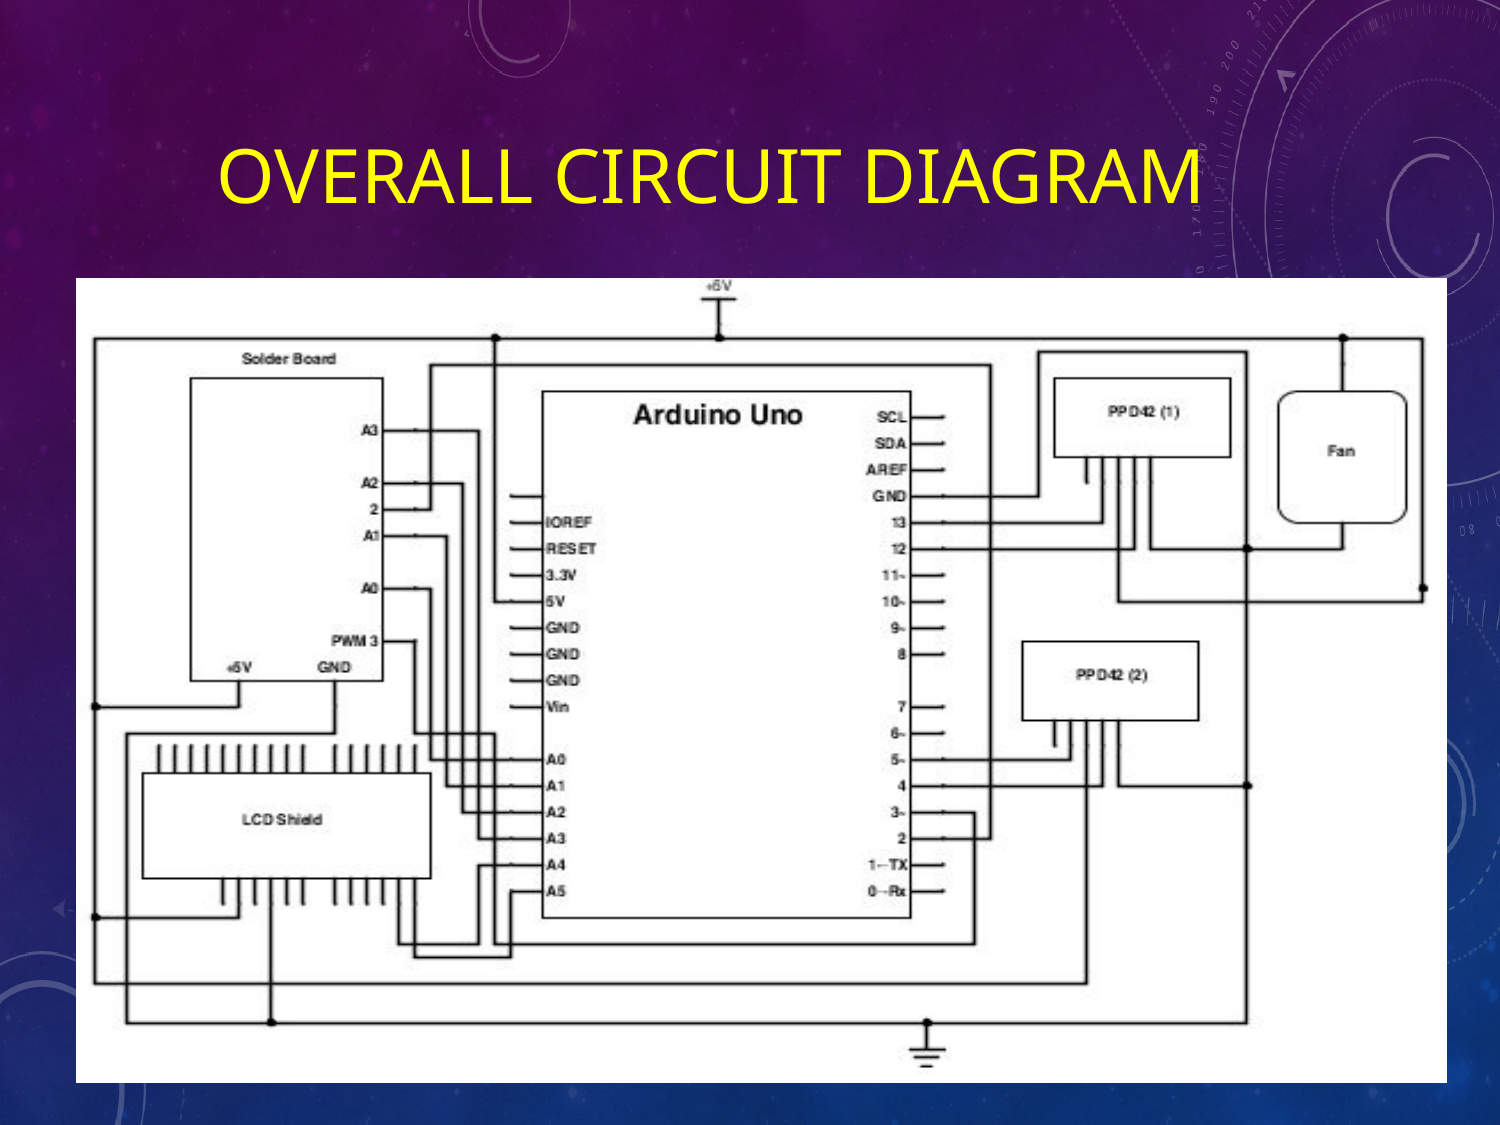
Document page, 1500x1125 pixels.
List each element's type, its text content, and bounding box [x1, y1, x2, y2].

picture [0, 0, 1500, 1125]
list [76, 278, 1448, 1083]
title OVERALL CIRCUIT DIAGRAM [88, 54, 1335, 278]
